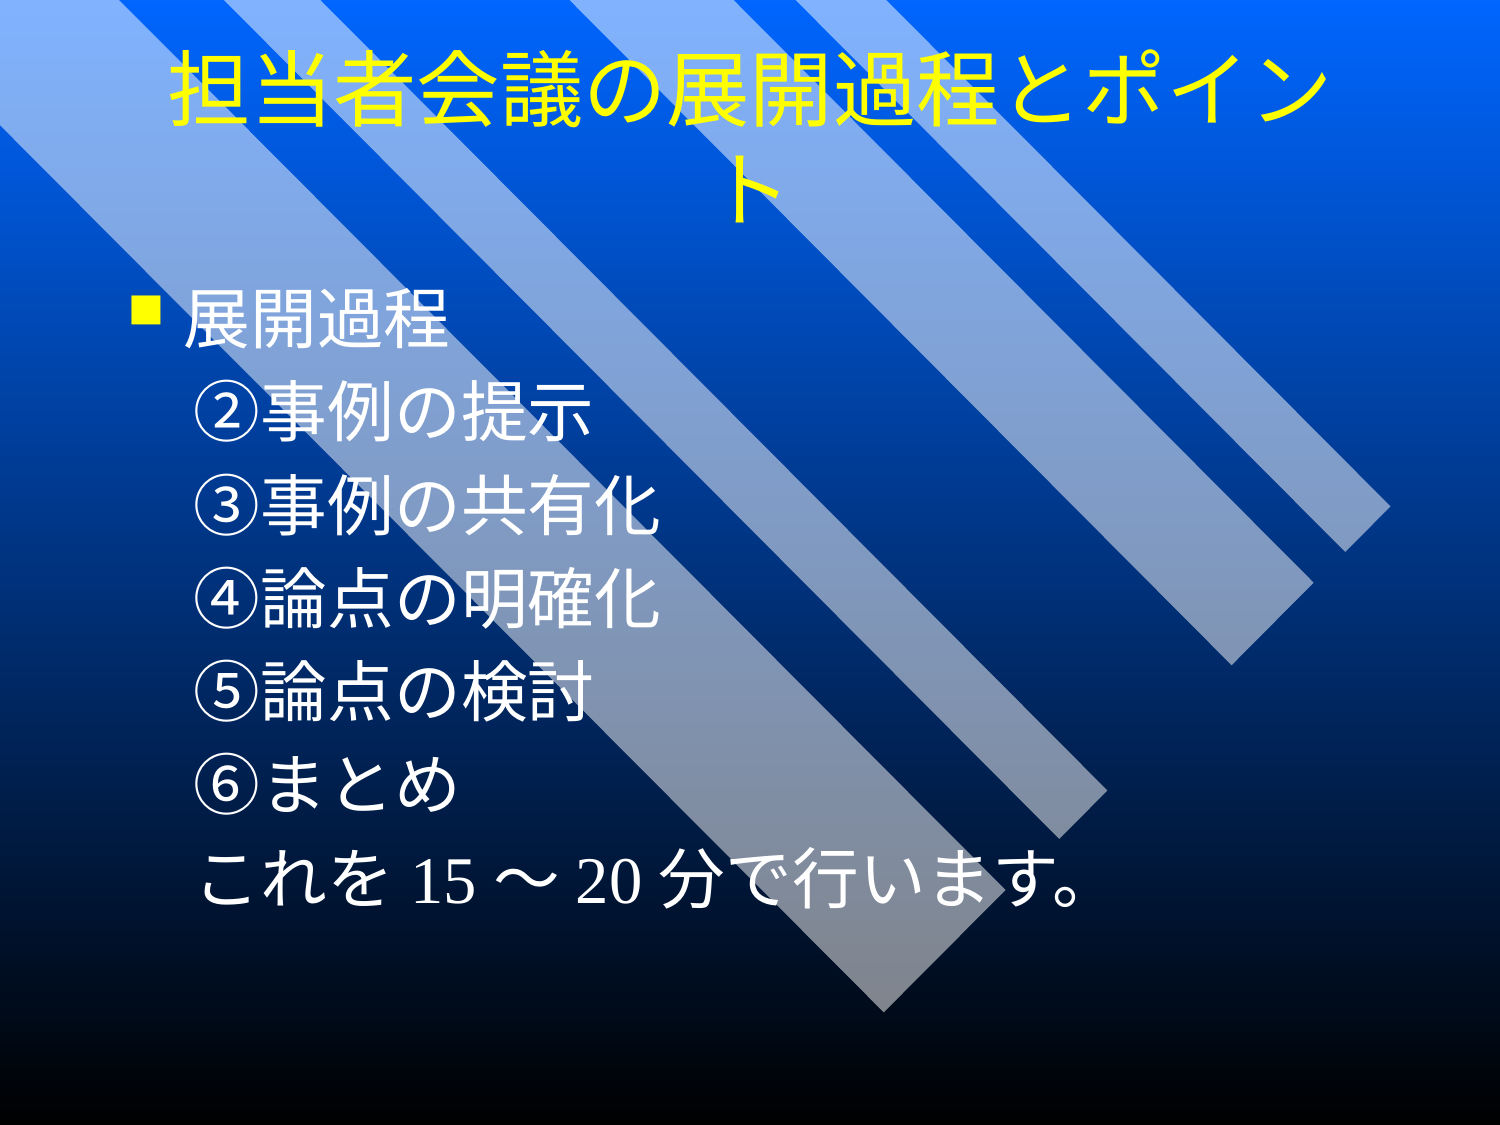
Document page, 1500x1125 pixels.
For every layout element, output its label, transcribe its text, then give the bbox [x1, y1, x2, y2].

text_box 担当者会議の展開過程とポイント [112, 37, 1388, 238]
text_box 展開過程 ②事例の提示 ③事例の共有化 ④論点の明確化 ⑤論点の検討 ⑥まとめ これを15～20分で行います。 [112, 269, 1388, 1000]
